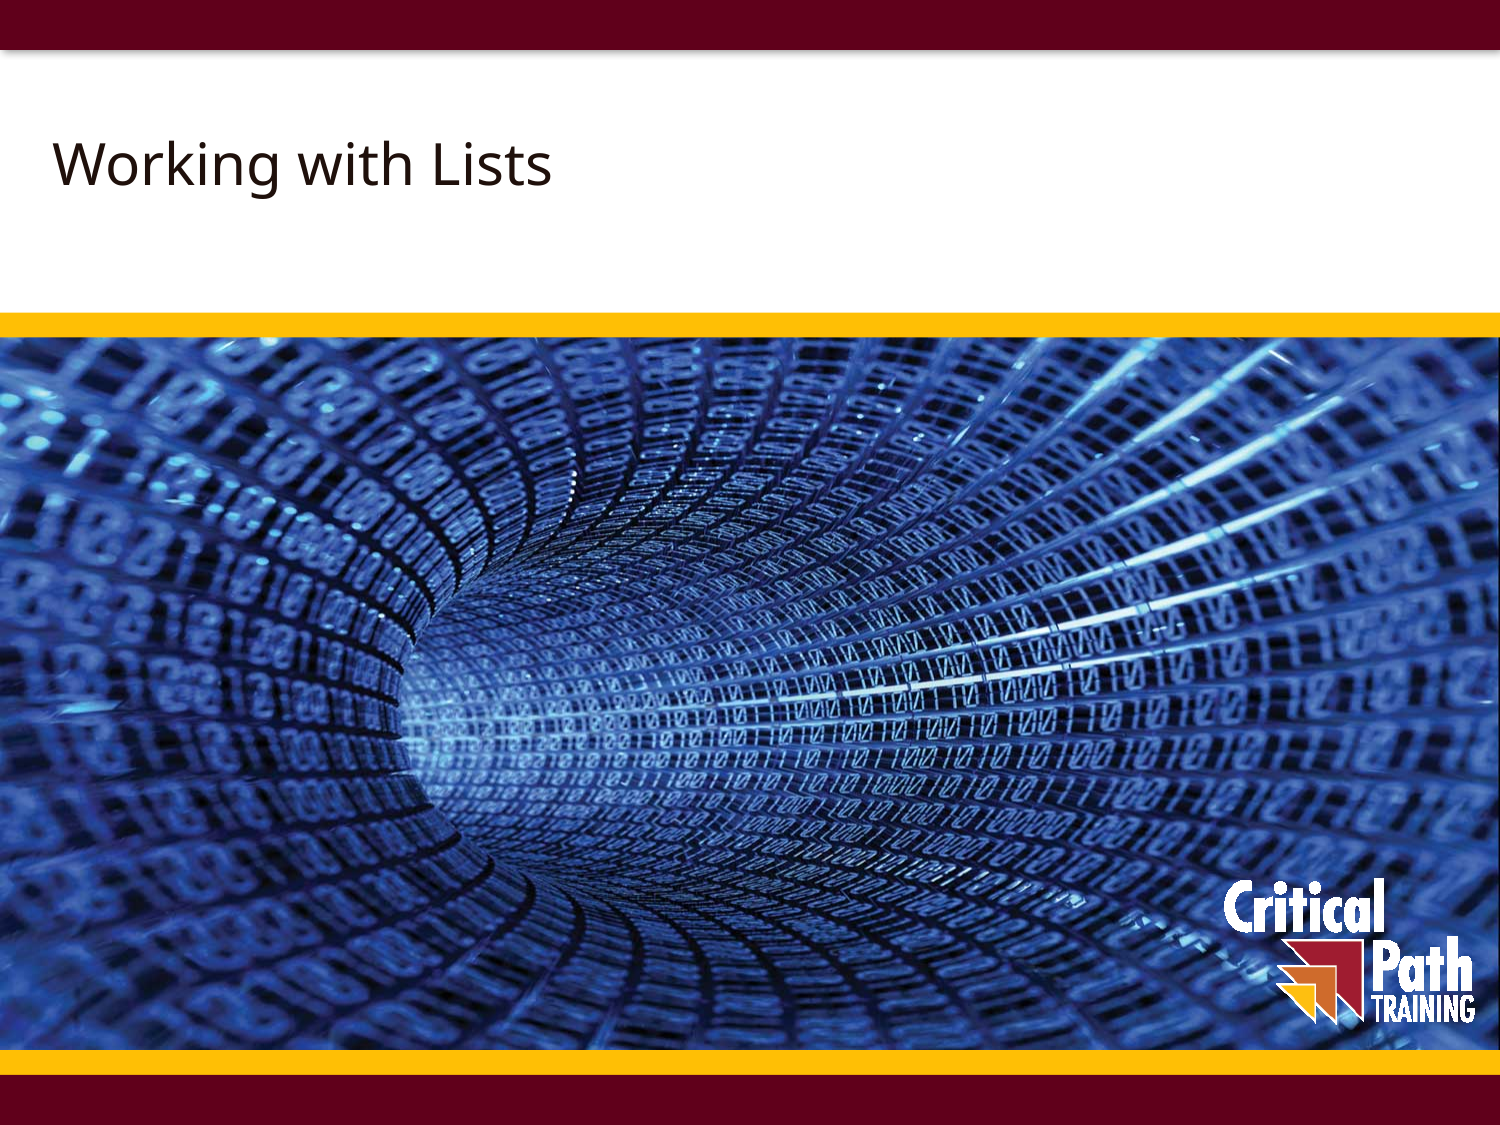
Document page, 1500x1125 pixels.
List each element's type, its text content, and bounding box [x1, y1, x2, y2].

picture [0, 338, 1500, 1050]
title Working with Lists [37, 75, 1475, 250]
